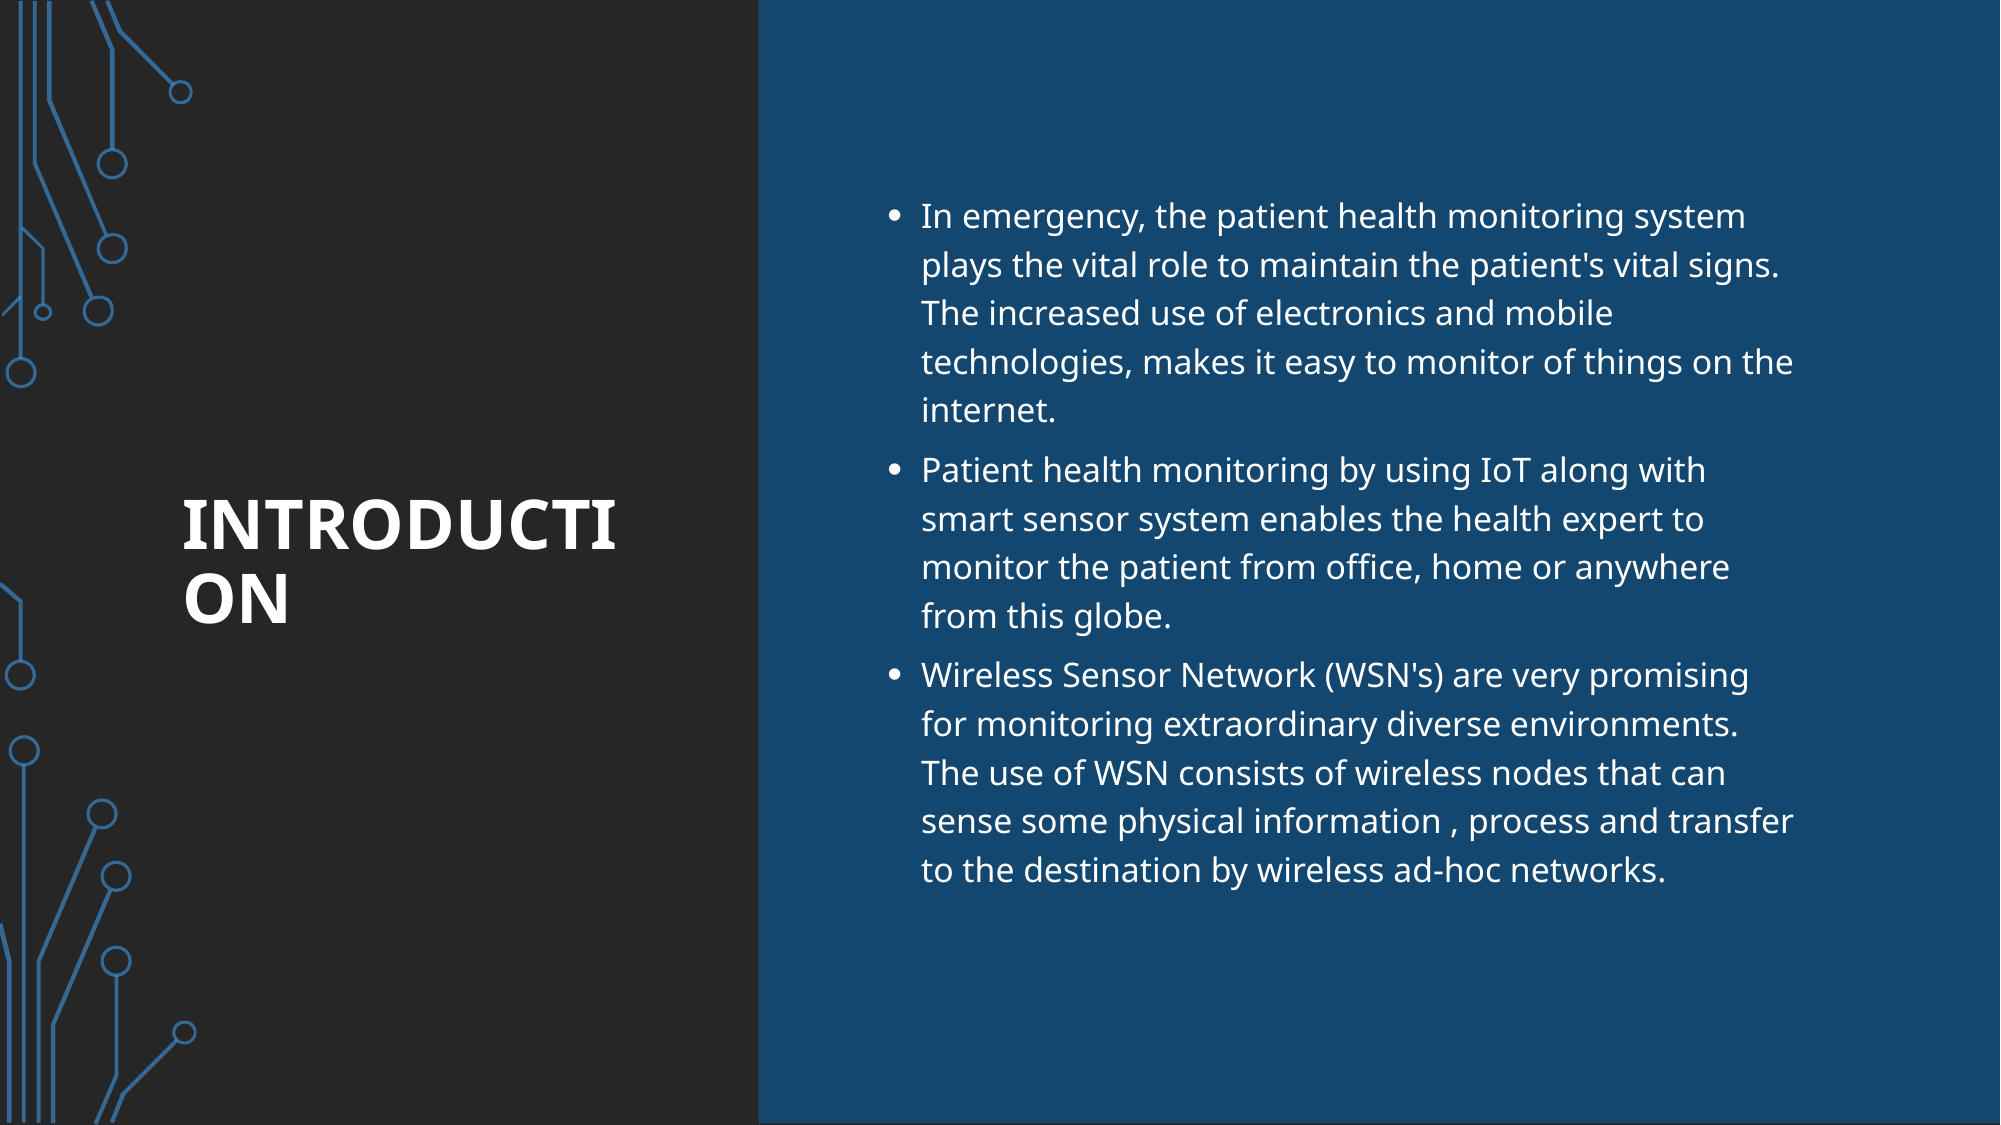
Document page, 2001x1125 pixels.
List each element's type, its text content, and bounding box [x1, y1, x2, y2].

title Introduction [199, 179, 670, 950]
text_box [0, 0, 199, 1125]
text_box In emergency, the patient health monitoring system plays the vital role to maintain the patient's vital signs. The increased use of electronics and mobile technologies, makes it easy to monitor of things on the internet. Patient health monitoring by using IoT along with smart sensor system enables the health expert to monitor the patient from office, home or anywhere from this globe. Wireless Sensor Network (WSN's) are very promising for monitoring extraordinary diverse environments. The use of WSN consists of wireless nodes that can sense some physical information , process and transfer to the destination by wireless ad-hoc networks. [855, 179, 1813, 950]
text_box [199, 0, 2000, 1125]
text_box [758, 0, 2000, 1124]
